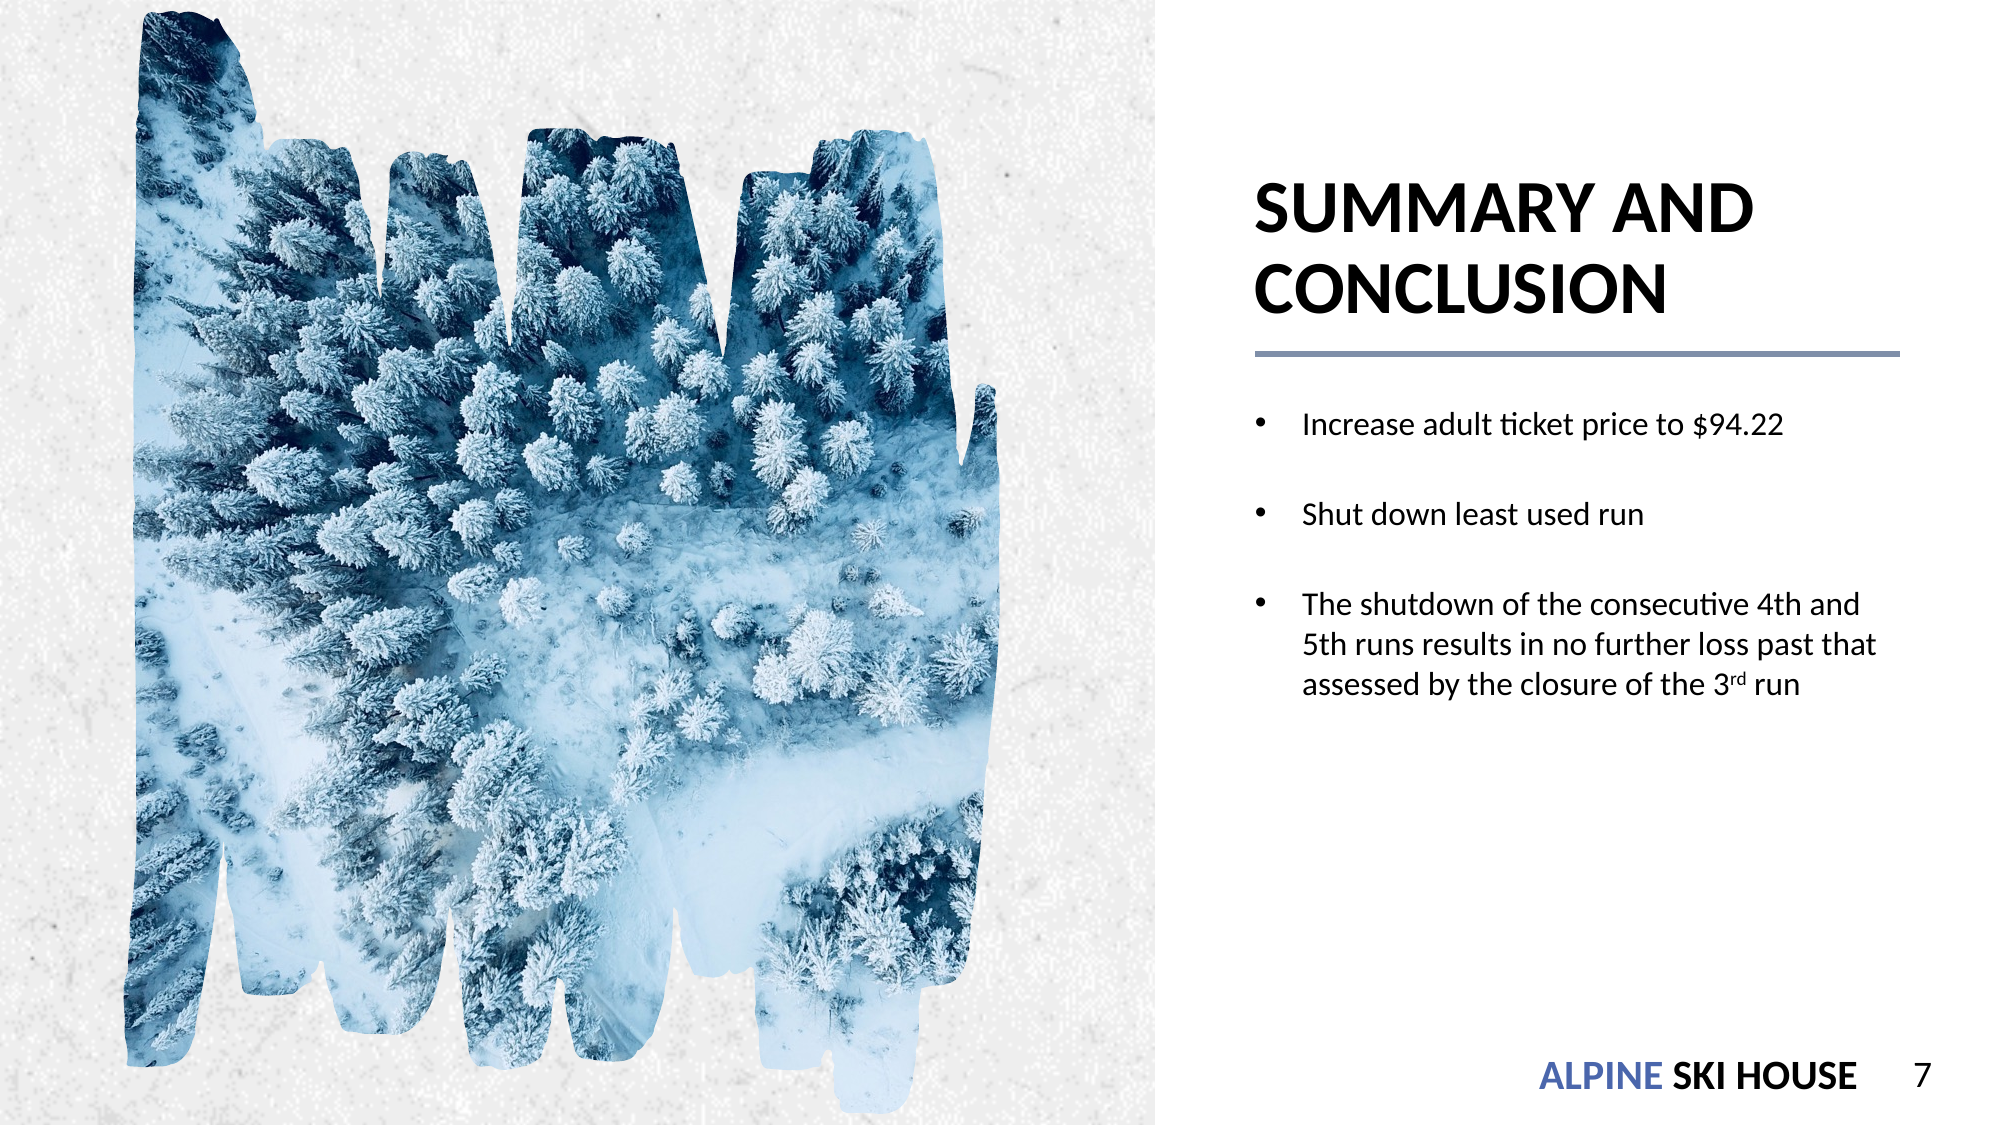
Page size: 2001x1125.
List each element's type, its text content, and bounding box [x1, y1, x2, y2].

list Increase adult ticket price to $94.22 Shut down least used run The shutdown of the consecutive 4th and 5th runs results in no further loss past that assessed by the closure of the 3rd run [1255, 394, 1901, 996]
title Summary and Conclusion [1255, 75, 1931, 338]
picture [0, 0, 1155, 1125]
slide_number 7 [1496, 1042, 1947, 1103]
